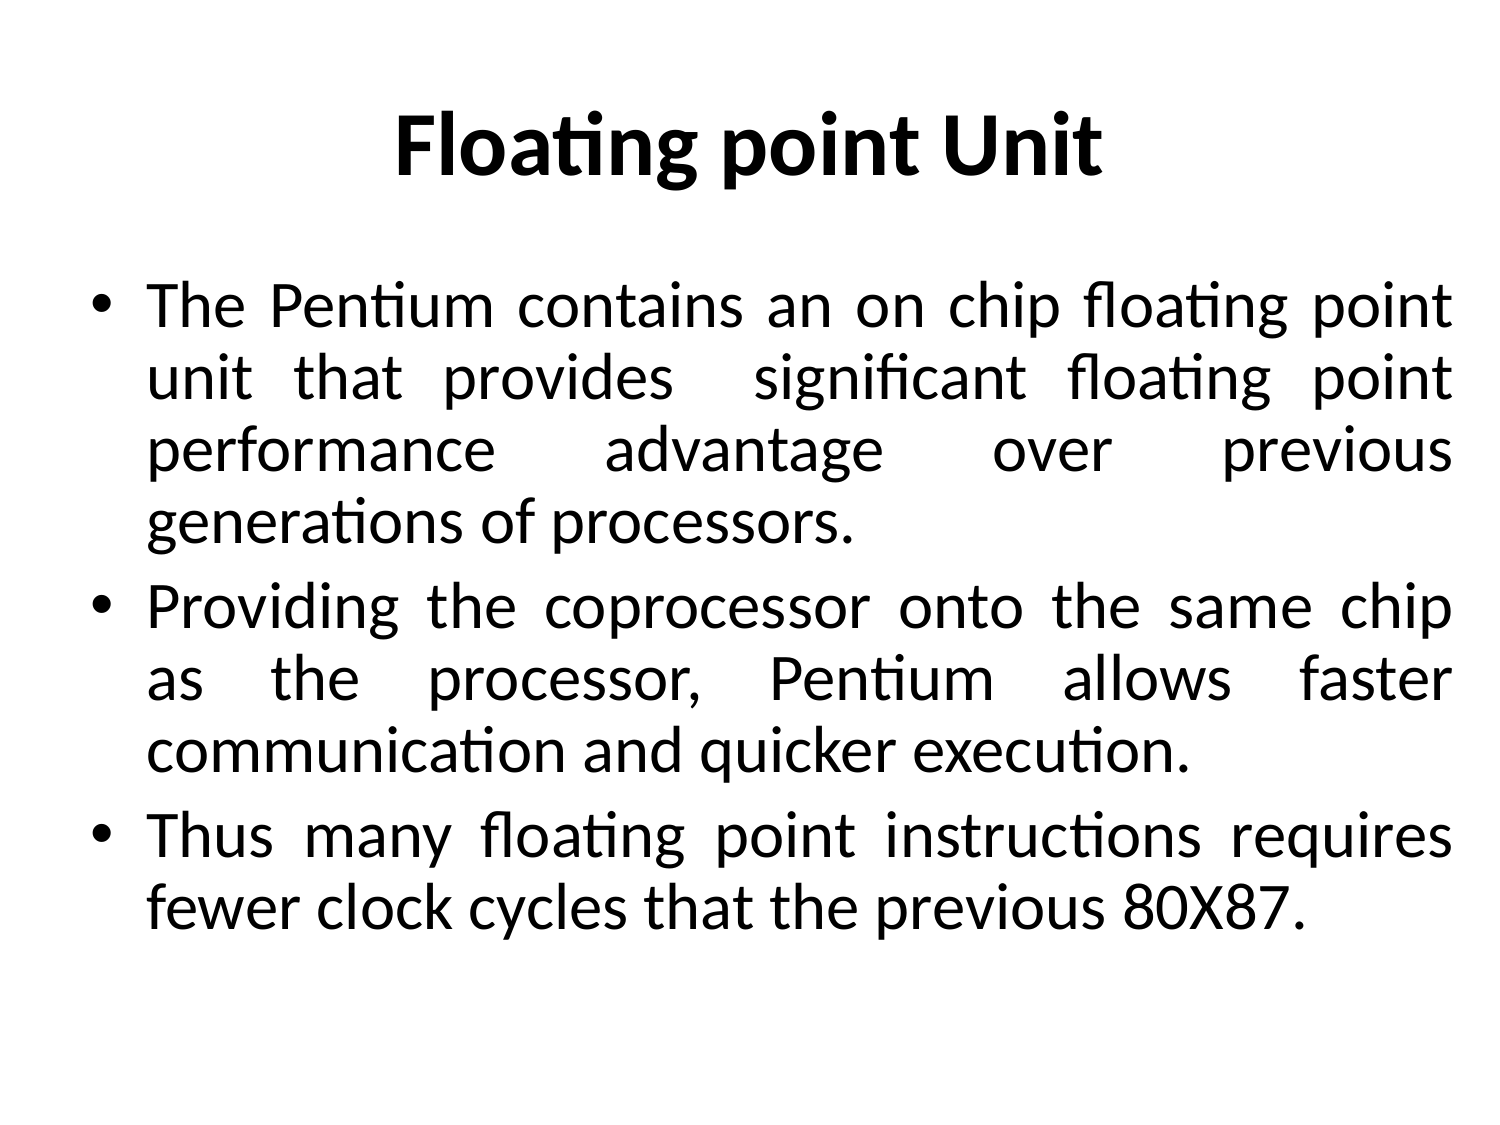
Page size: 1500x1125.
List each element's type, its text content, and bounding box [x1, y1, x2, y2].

list The Pentium contains an on chip floating point unit that provides significant floating point performance advantage over previous generations of processors. Providing the coprocessor onto the same chip as the processor, Pentium allows faster communication and quicker execution. Thus many floating point instructions requires fewer clock cycles that the previous 80X87. [75, 262, 1470, 1005]
title Floating point Unit [75, 45, 1425, 233]
